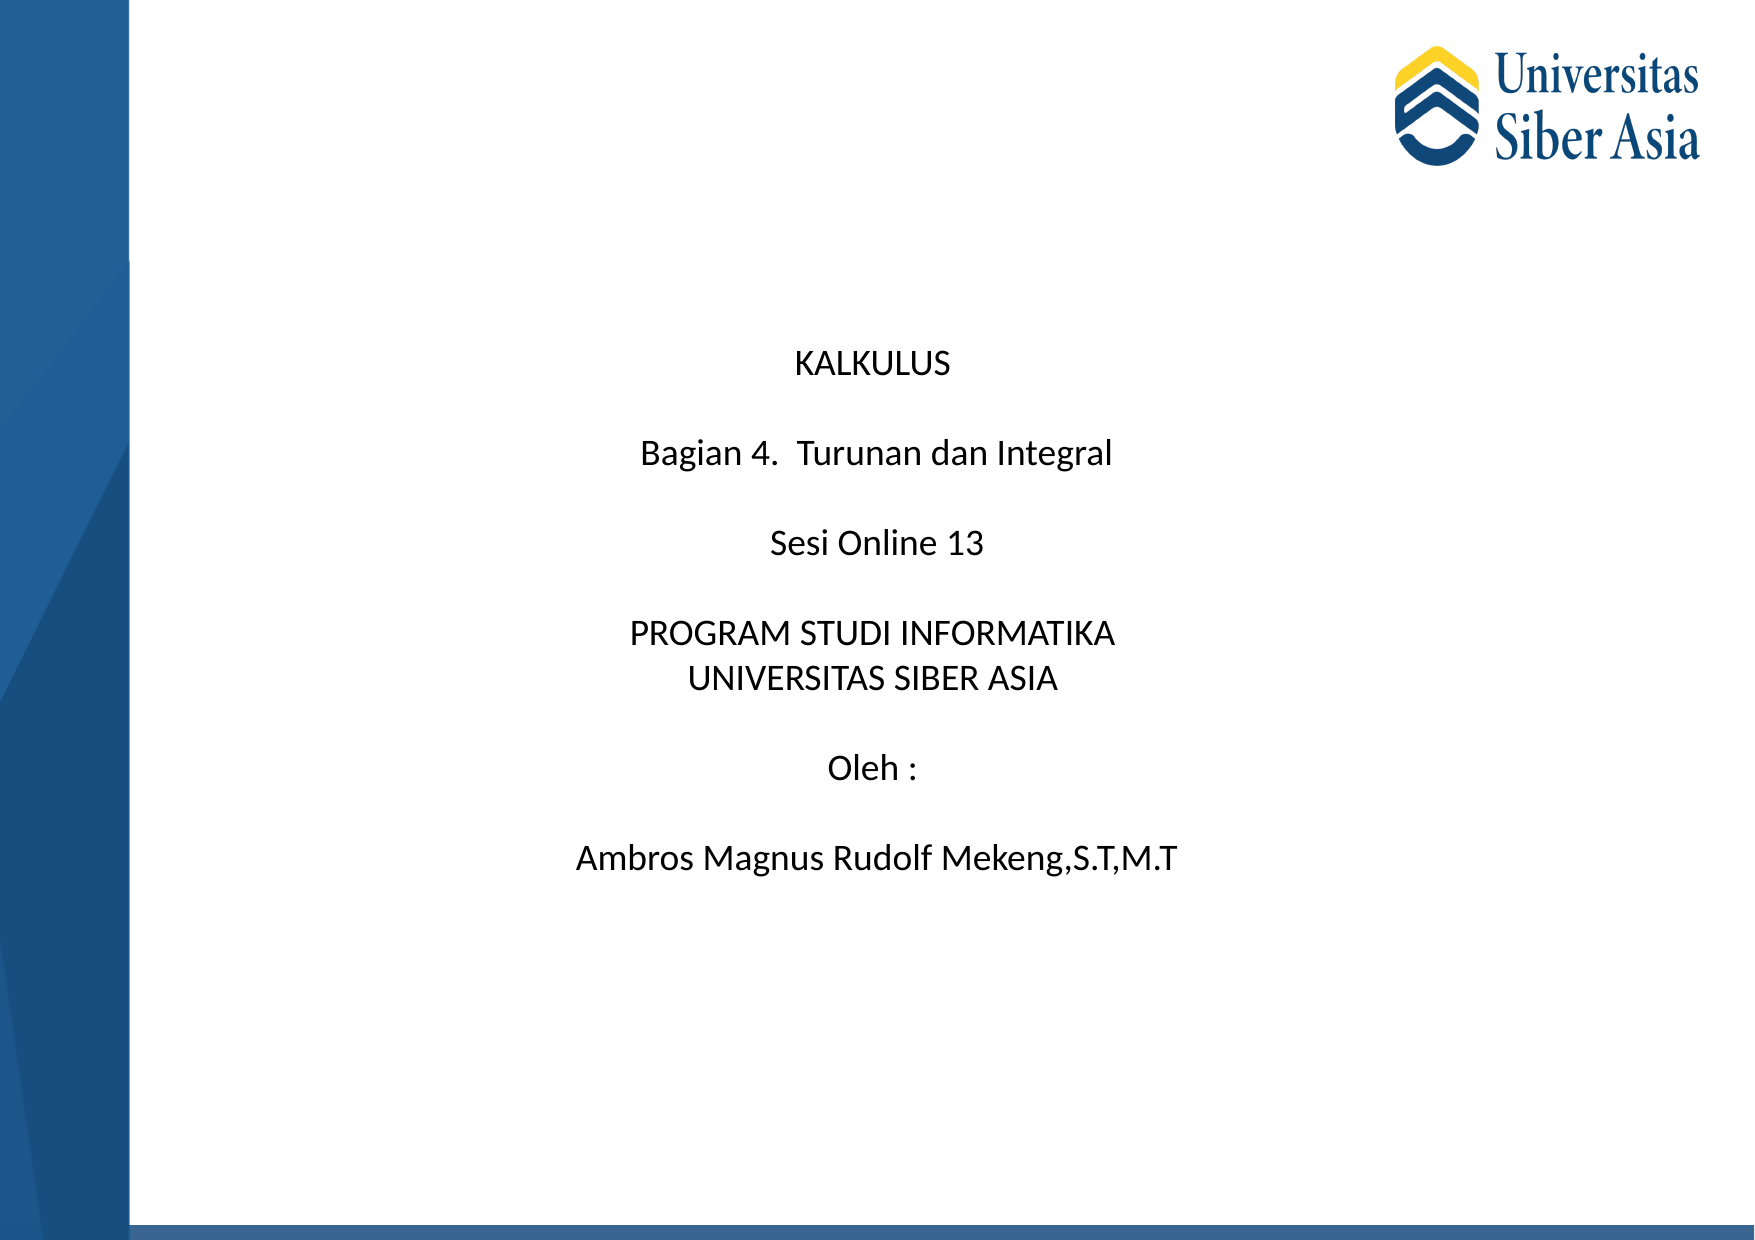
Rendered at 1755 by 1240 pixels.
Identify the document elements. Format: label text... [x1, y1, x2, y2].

text_box KALKULUS Bagian 4. Turunan dan Integral Sesi Online 13 PROGRAM STUDI INFORMATIKA UNIVERSITAS SIBER ASIA Oleh : Ambros Magnus Rudolf Mekeng,S.T,M.T [438, 330, 1316, 930]
picture [1395, 46, 1700, 166]
